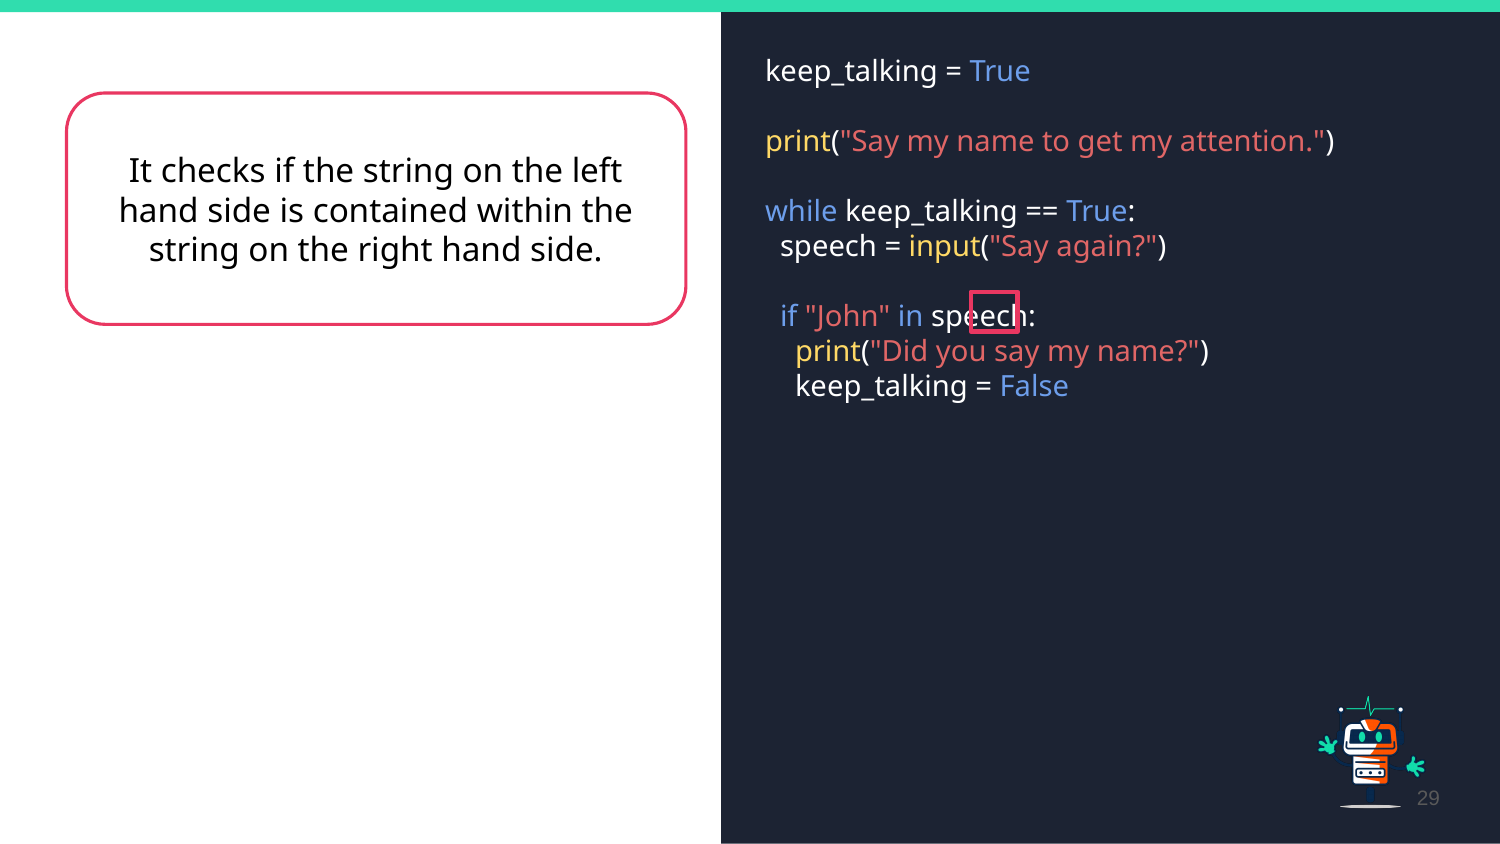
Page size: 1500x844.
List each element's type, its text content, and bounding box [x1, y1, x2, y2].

text_box It checks if the string on the left hand side is contained within the string on the right hand side. [66, 92, 686, 325]
text_box keep_talking = True print("Say my name to get my attention.") while keep_talking == True: speech = input("Say again?") if "John" in speech: print("Did you say my name?") keep_talking = False [749, 37, 1500, 765]
text_box [721, 12, 1500, 844]
slide_number 29 [1364, 764, 1455, 830]
text_box [970, 291, 1018, 332]
picture [1309, 687, 1435, 812]
